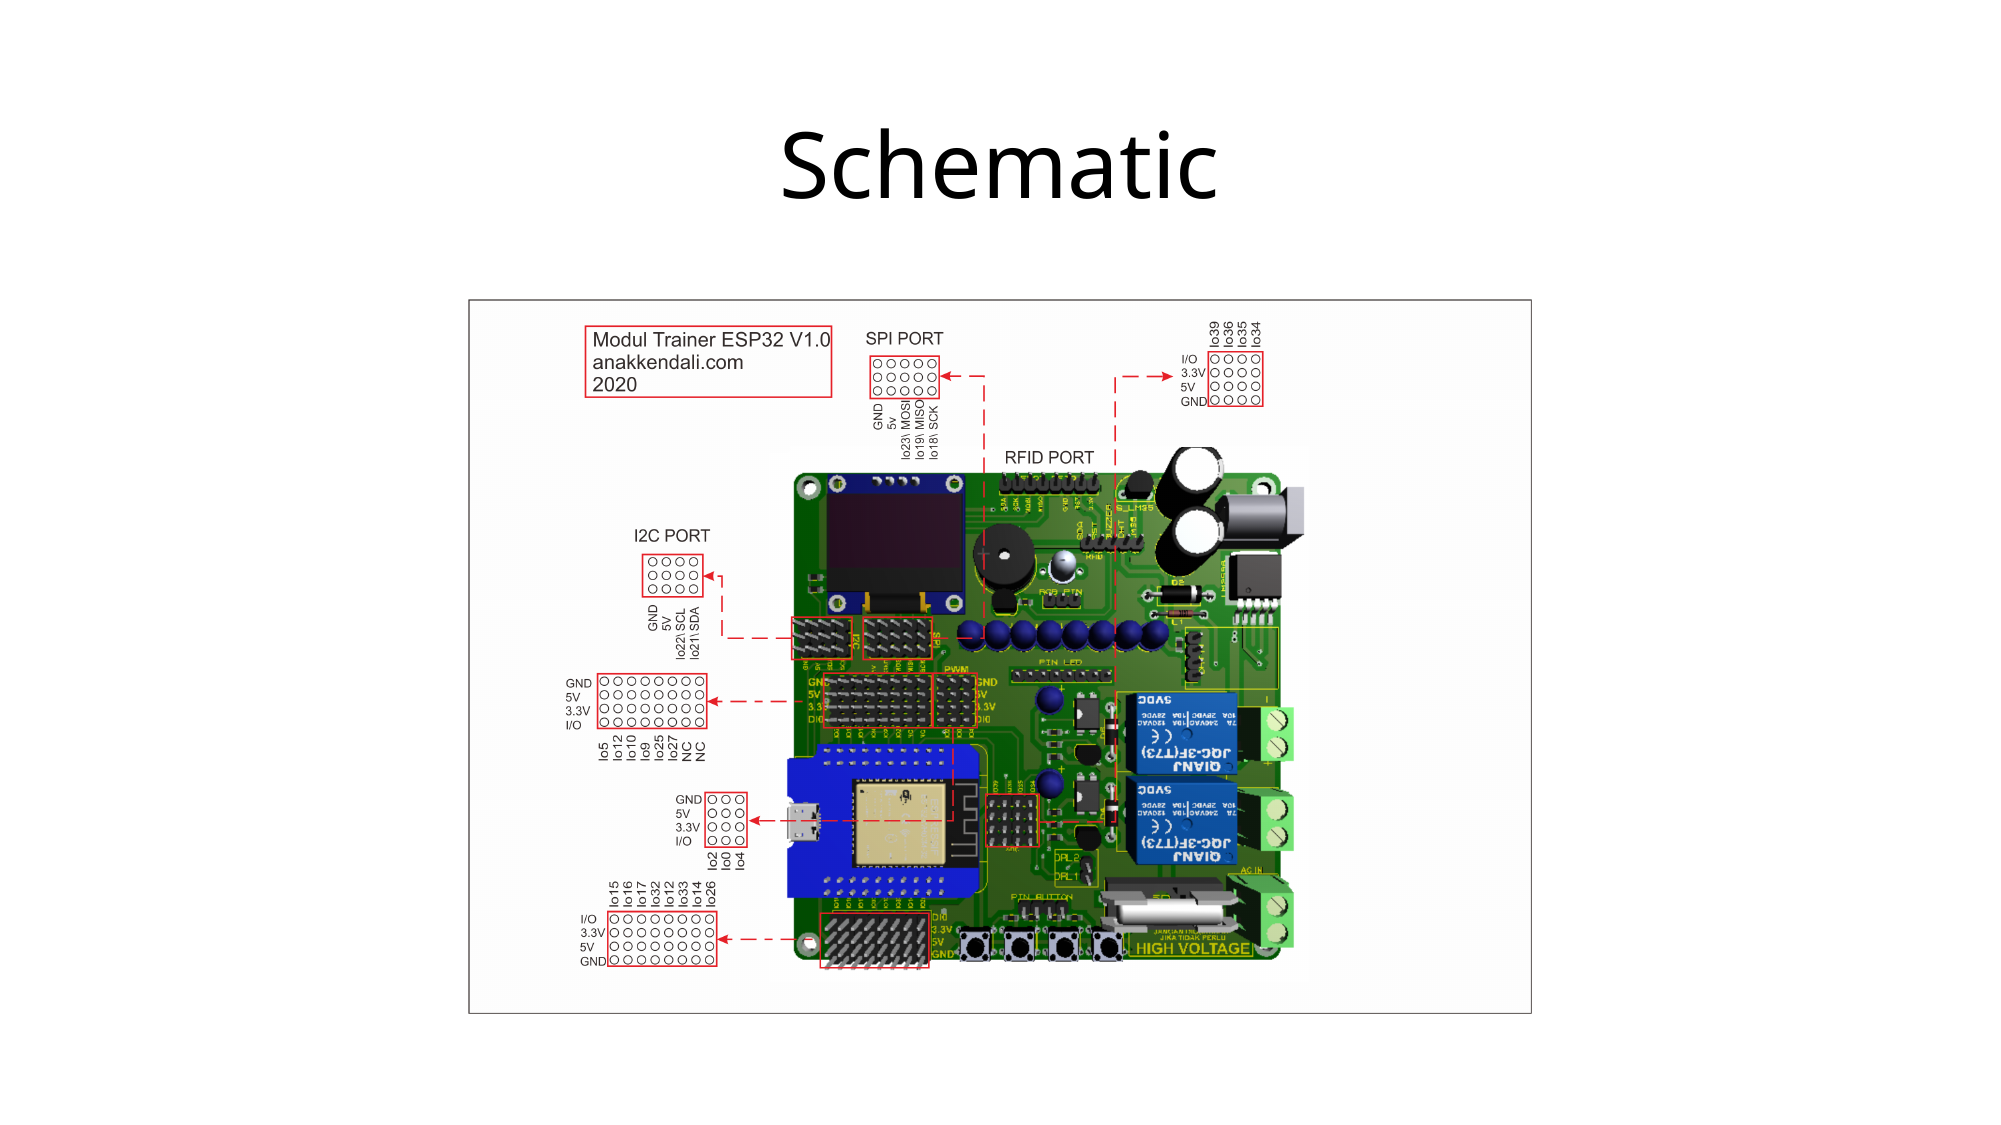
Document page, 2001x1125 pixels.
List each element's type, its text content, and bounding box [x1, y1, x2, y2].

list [468, 299, 1532, 1014]
title Schematic [137, 59, 1863, 278]
